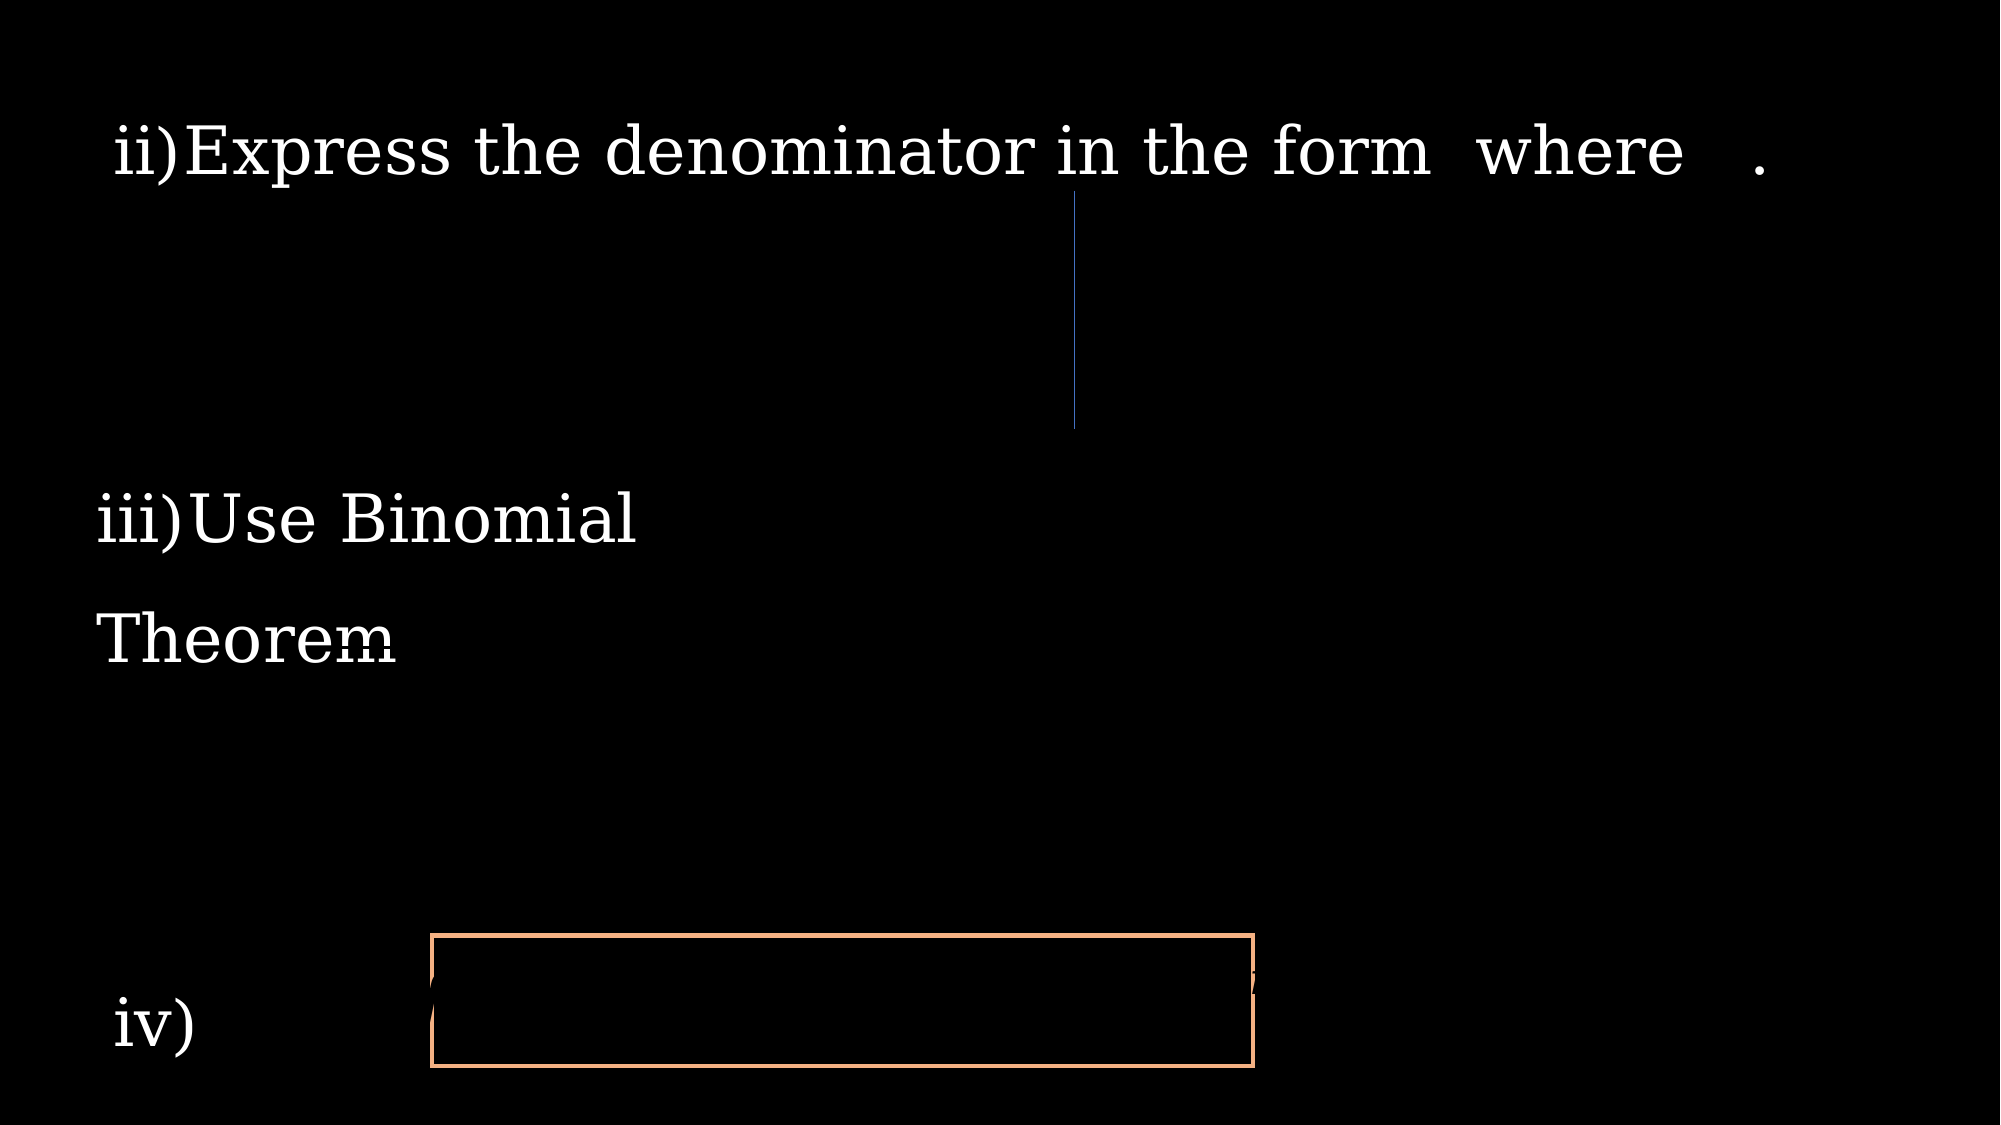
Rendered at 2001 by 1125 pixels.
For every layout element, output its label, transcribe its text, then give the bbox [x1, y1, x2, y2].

text_box [431, 935, 1254, 1067]
text_box iii)Use Binomial Theorem [81, 428, 888, 684]
